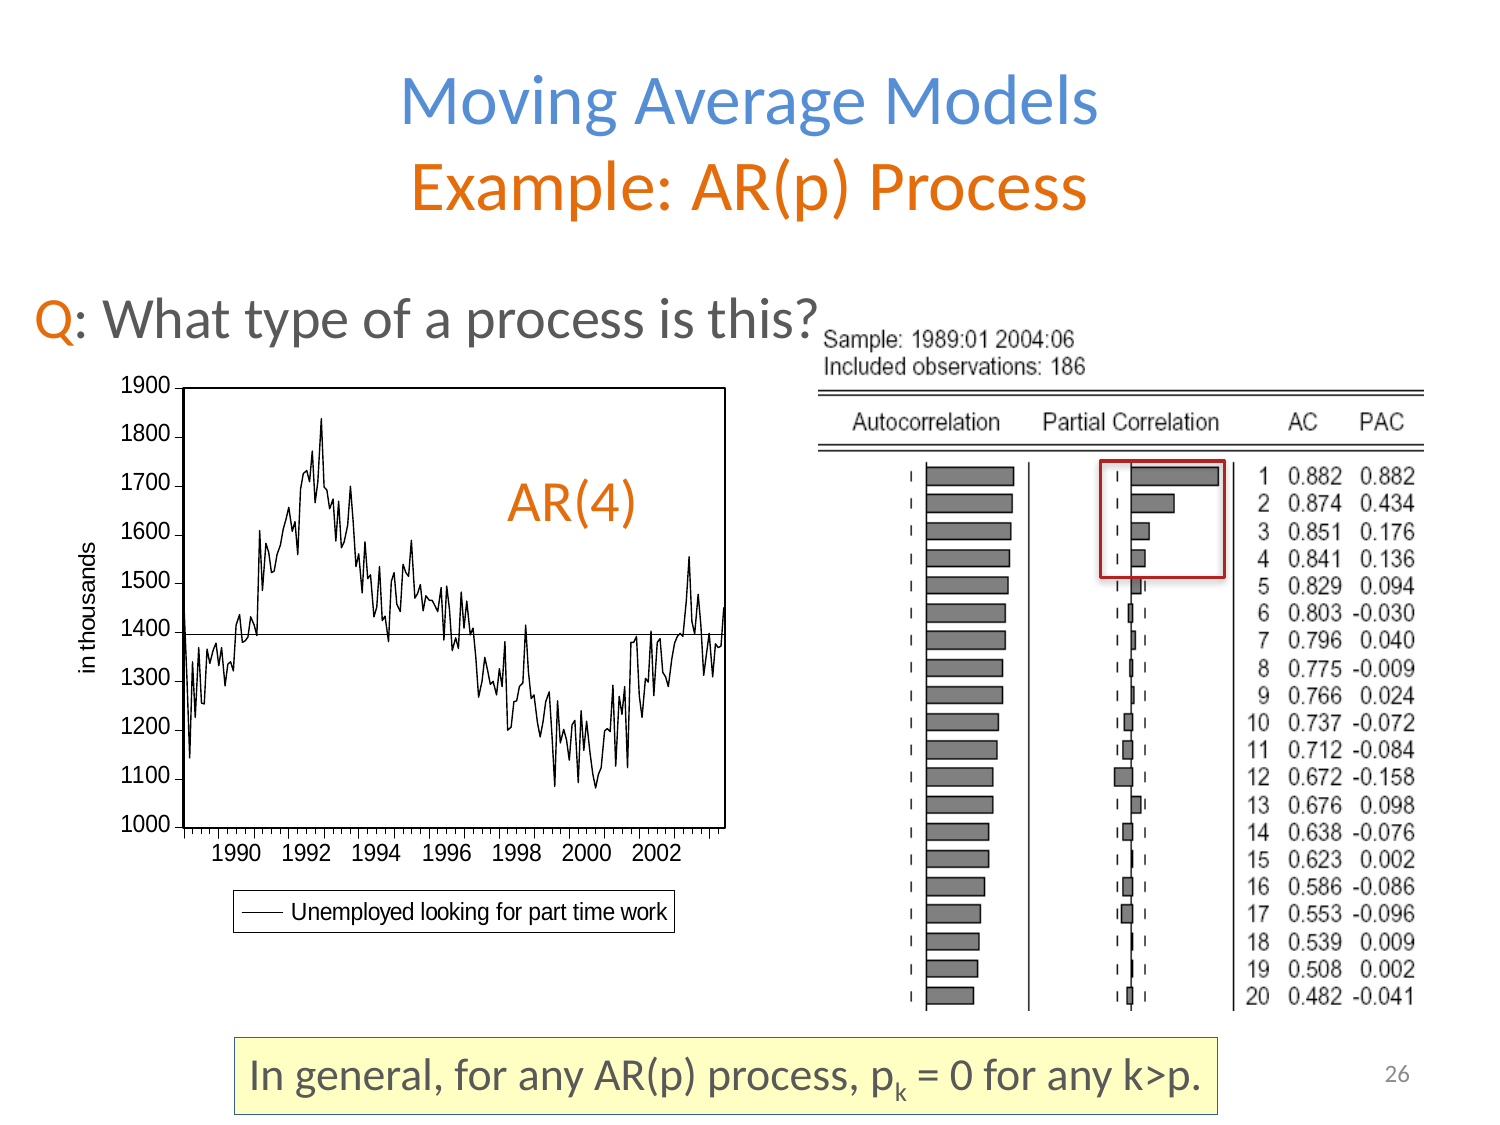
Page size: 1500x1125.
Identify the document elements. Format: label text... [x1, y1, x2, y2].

text_box In general, for any AR(p) process, pk = 0 for any k>p. [234, 1037, 1218, 1115]
text_box Q: What type of a process is this? [19, 272, 837, 358]
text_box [60, 324, 1425, 1011]
title Moving Average Models Example: AR(p) Process [75, 45, 1425, 233]
slide_number 26 [1218, 1042, 1425, 1103]
